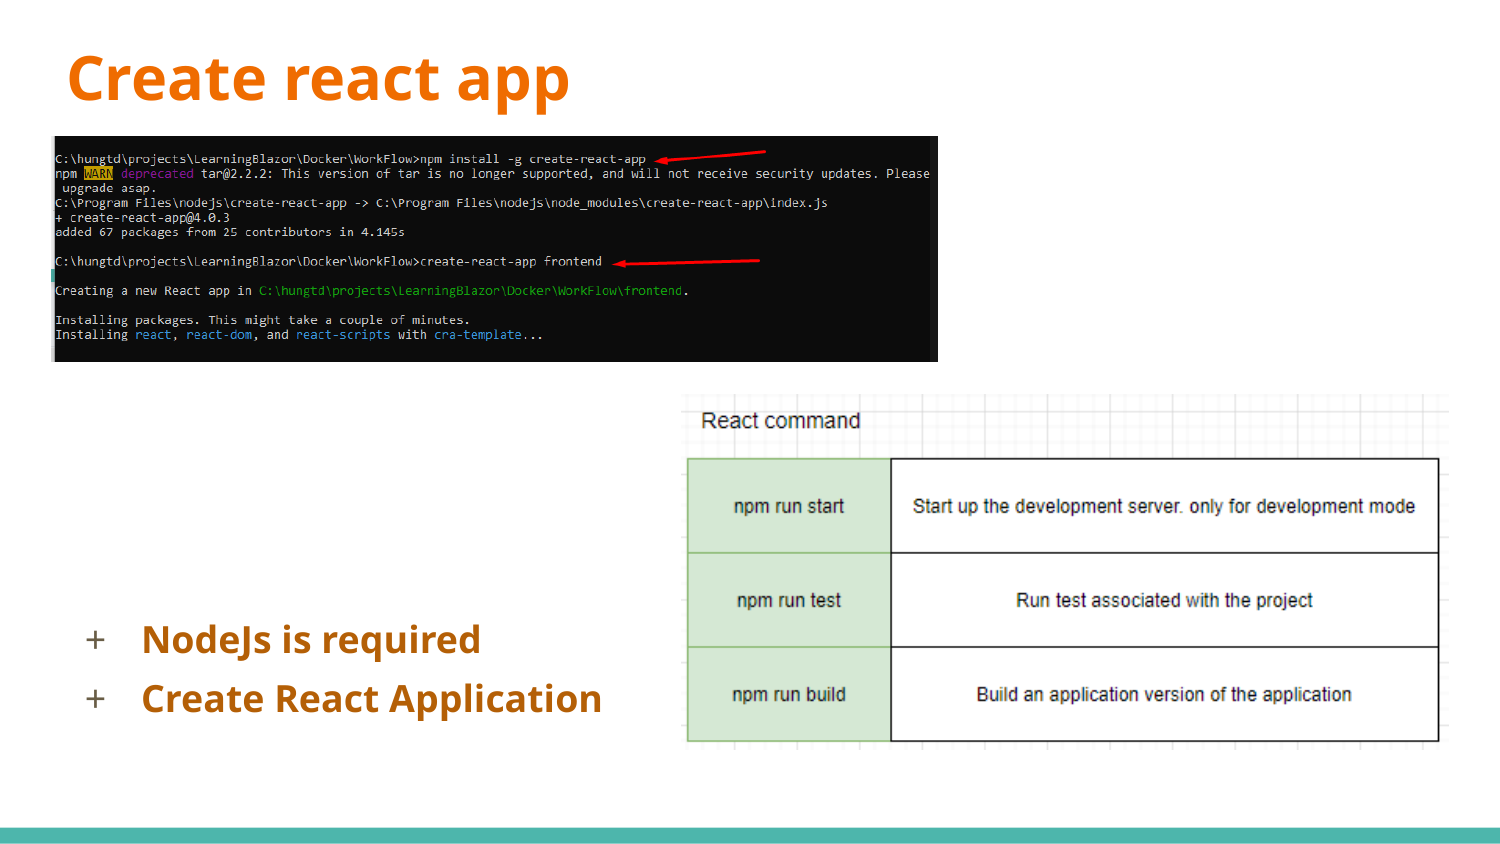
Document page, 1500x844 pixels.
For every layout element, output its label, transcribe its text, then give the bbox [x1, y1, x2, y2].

title Create react app [51, 20, 1449, 137]
list NodeJs is required Create React Application [51, 591, 676, 750]
picture [681, 394, 1450, 750]
picture [50, 136, 938, 362]
